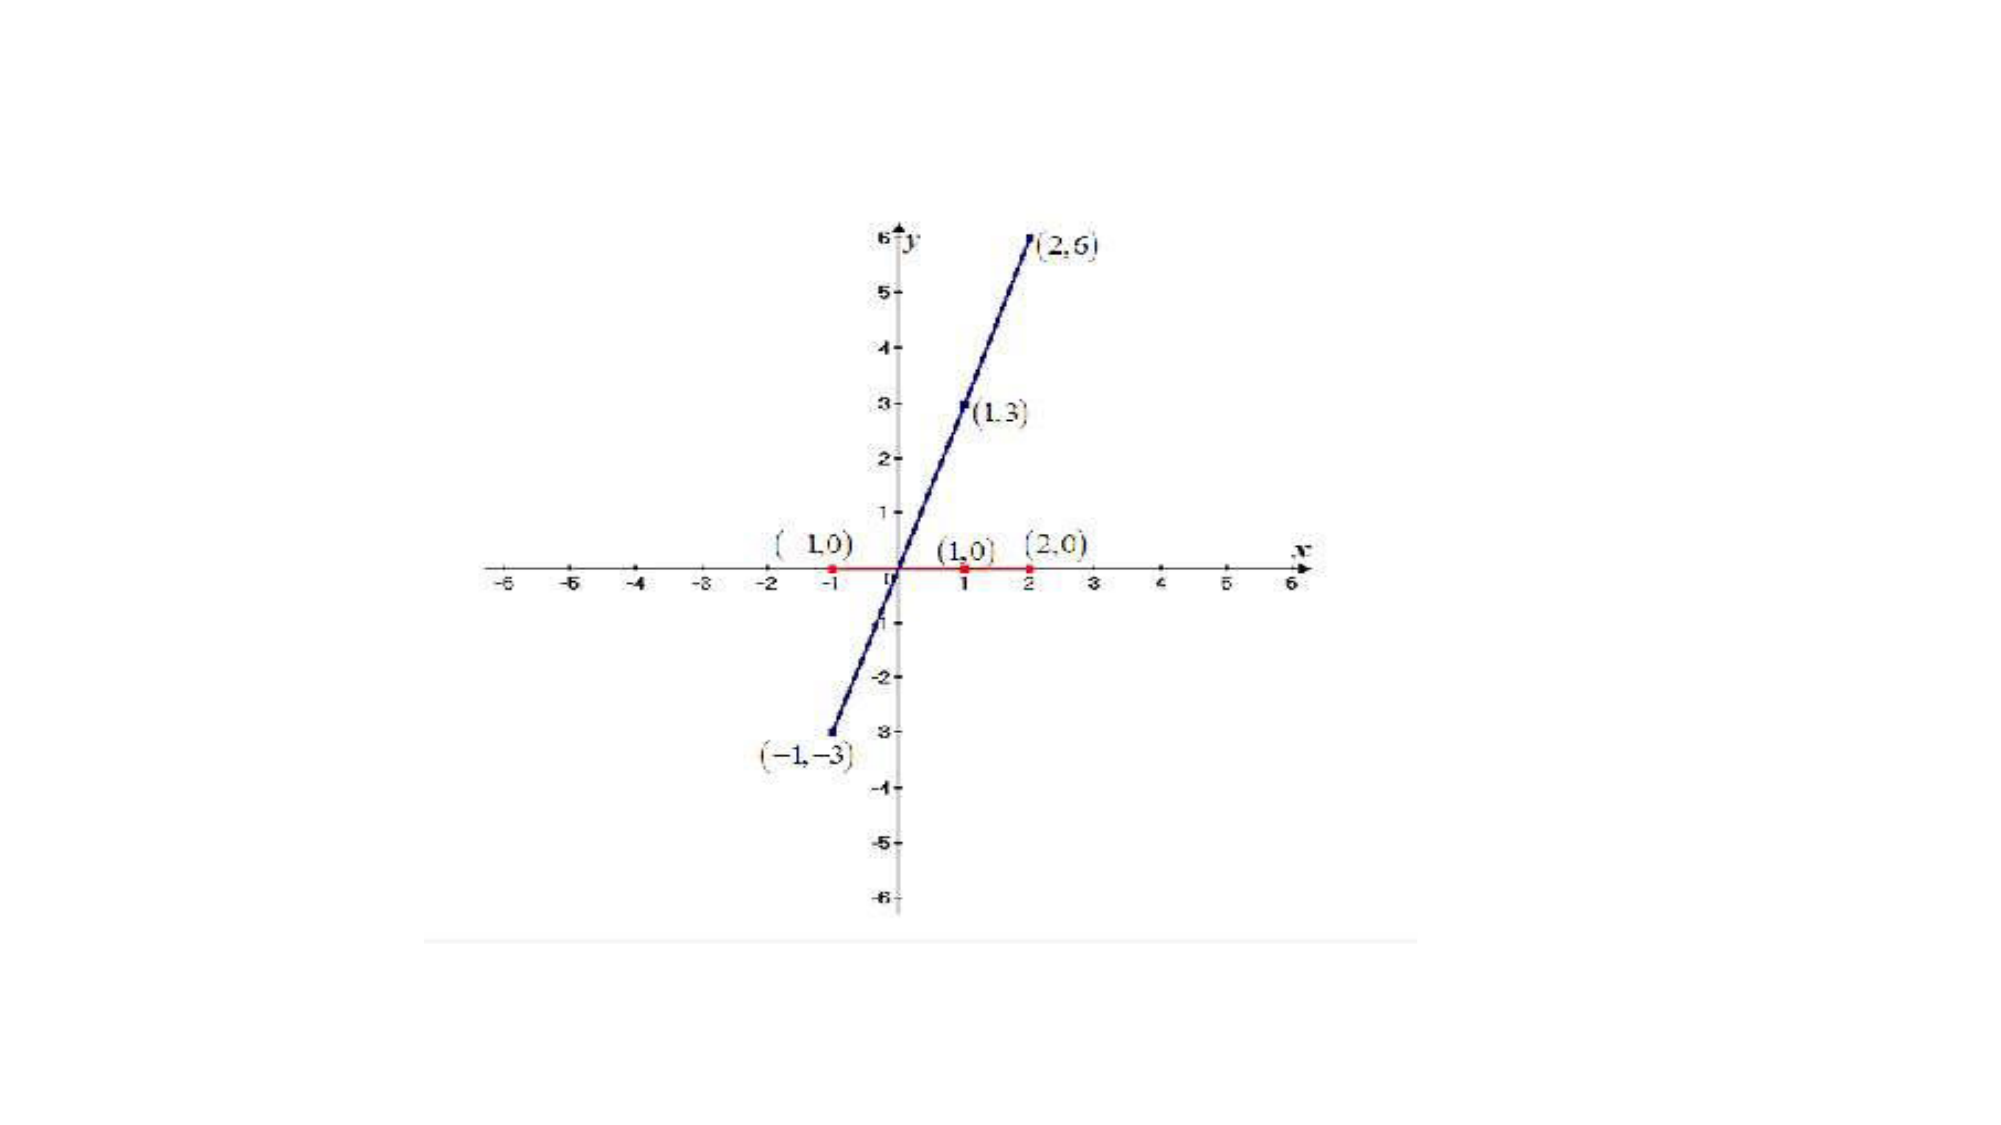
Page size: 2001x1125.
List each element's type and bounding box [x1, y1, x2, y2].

picture [424, 181, 1418, 944]
